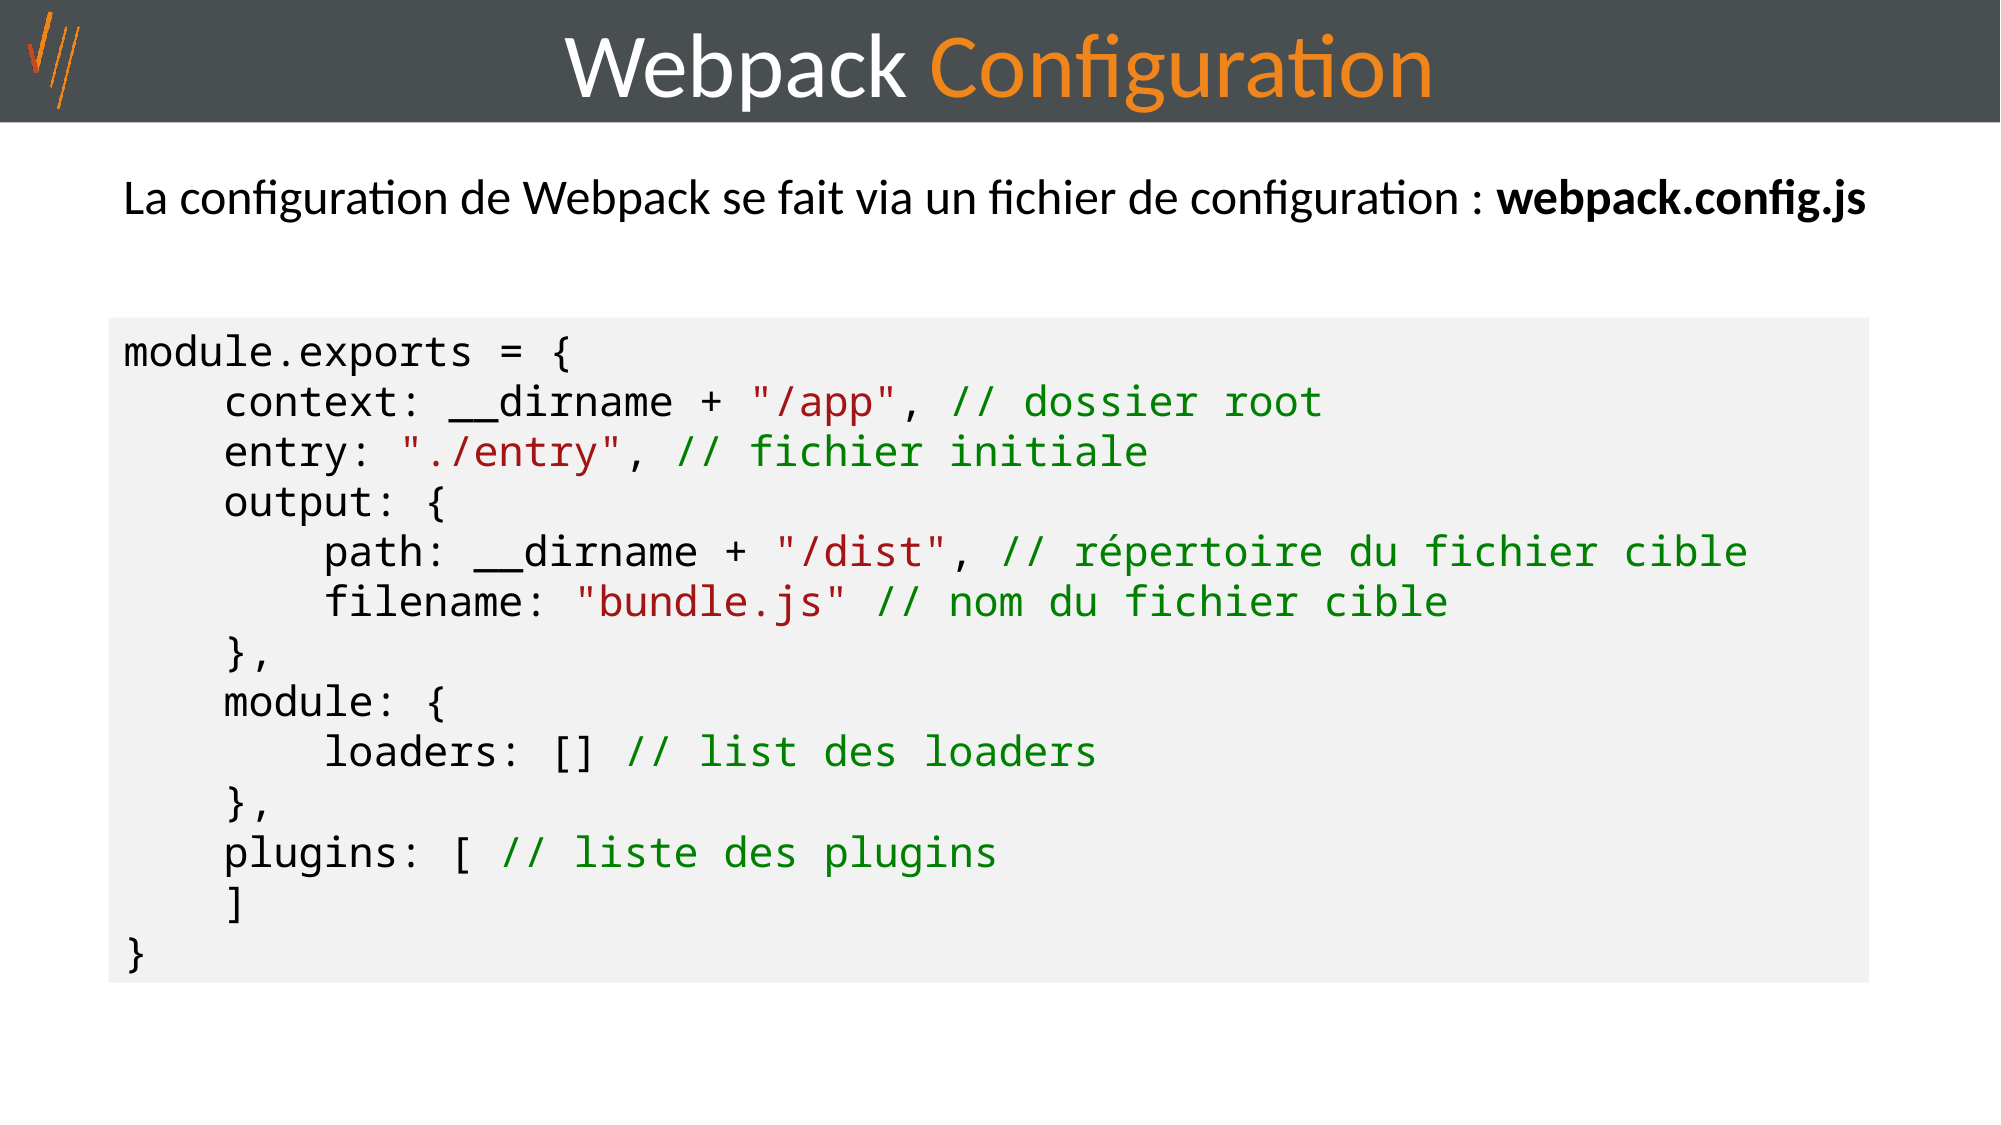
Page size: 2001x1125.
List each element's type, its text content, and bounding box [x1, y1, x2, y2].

text_box module.exports = { context: __dirname + "/app", // dossier root entry: "./entry", // fichier initiale output: { path: __dirname + "/dist", // répertoire du fichier cible filename: "bundle.js" // nom du fichier cible }, module: { loaders: [] // list des loaders }, plugins: [ // liste des plugins ] } [108, 317, 1870, 983]
text_box La configuration de Webpack se fait via un fichier de configuration : webpack.config.js [108, 157, 1887, 232]
text_box Webpack Configuration [0, 0, 2000, 123]
picture [0, 6, 109, 116]
